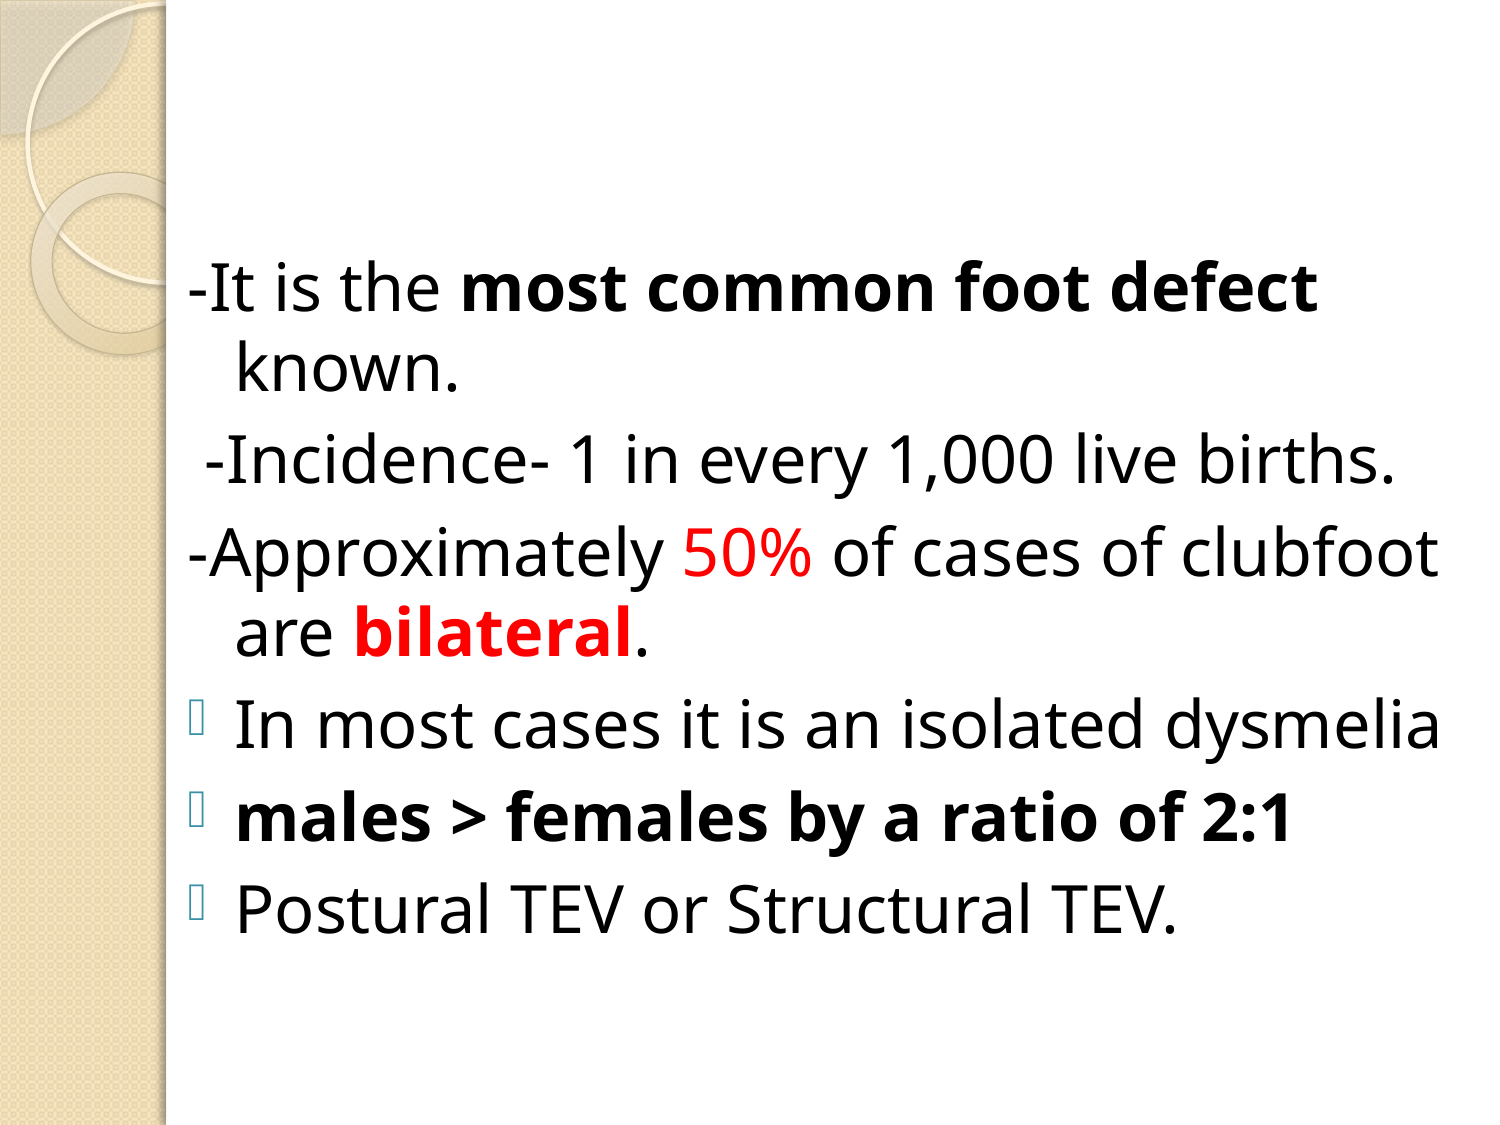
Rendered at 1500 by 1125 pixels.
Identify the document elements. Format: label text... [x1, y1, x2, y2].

list -It is the most common foot defect known. -Incidence- 1 in every 1,000 live births. -Approximately 50% of cases of clubfoot are bilateral. In most cases it is an isolated dysmelia males > females by a ratio of 2:1 Postural TEV or Structural TEV. [159, 237, 1466, 1025]
